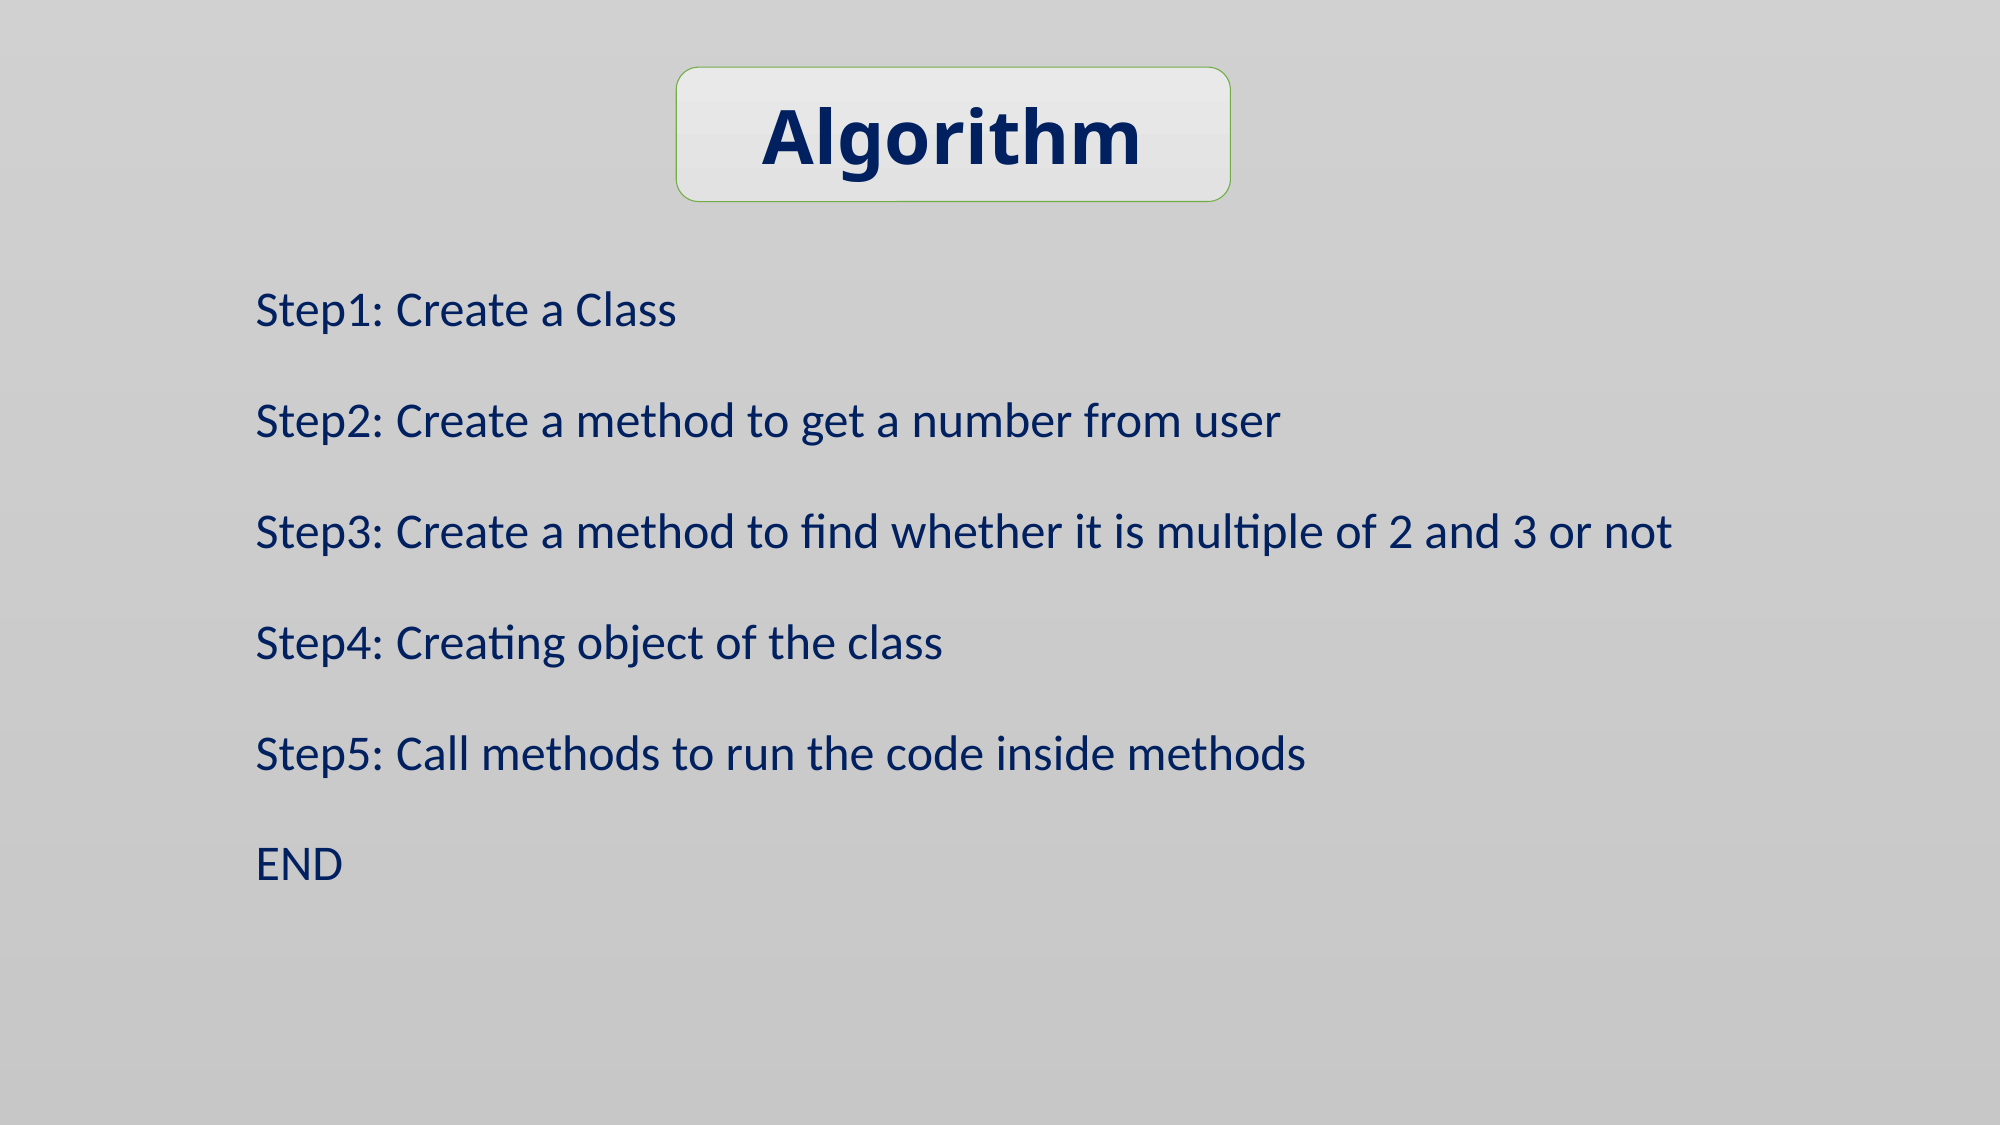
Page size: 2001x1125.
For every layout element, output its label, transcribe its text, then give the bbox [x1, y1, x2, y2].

text_box Algorithm [675, 66, 1231, 203]
subtitle Step1: Create a Class Step2: Create a method to get a number from user Step3: Create a method to find whether it is multiple of 2 and 3 or not Step4: Creating object of the class Step5: Call methods to run the code inside methods END [240, 239, 1741, 1012]
